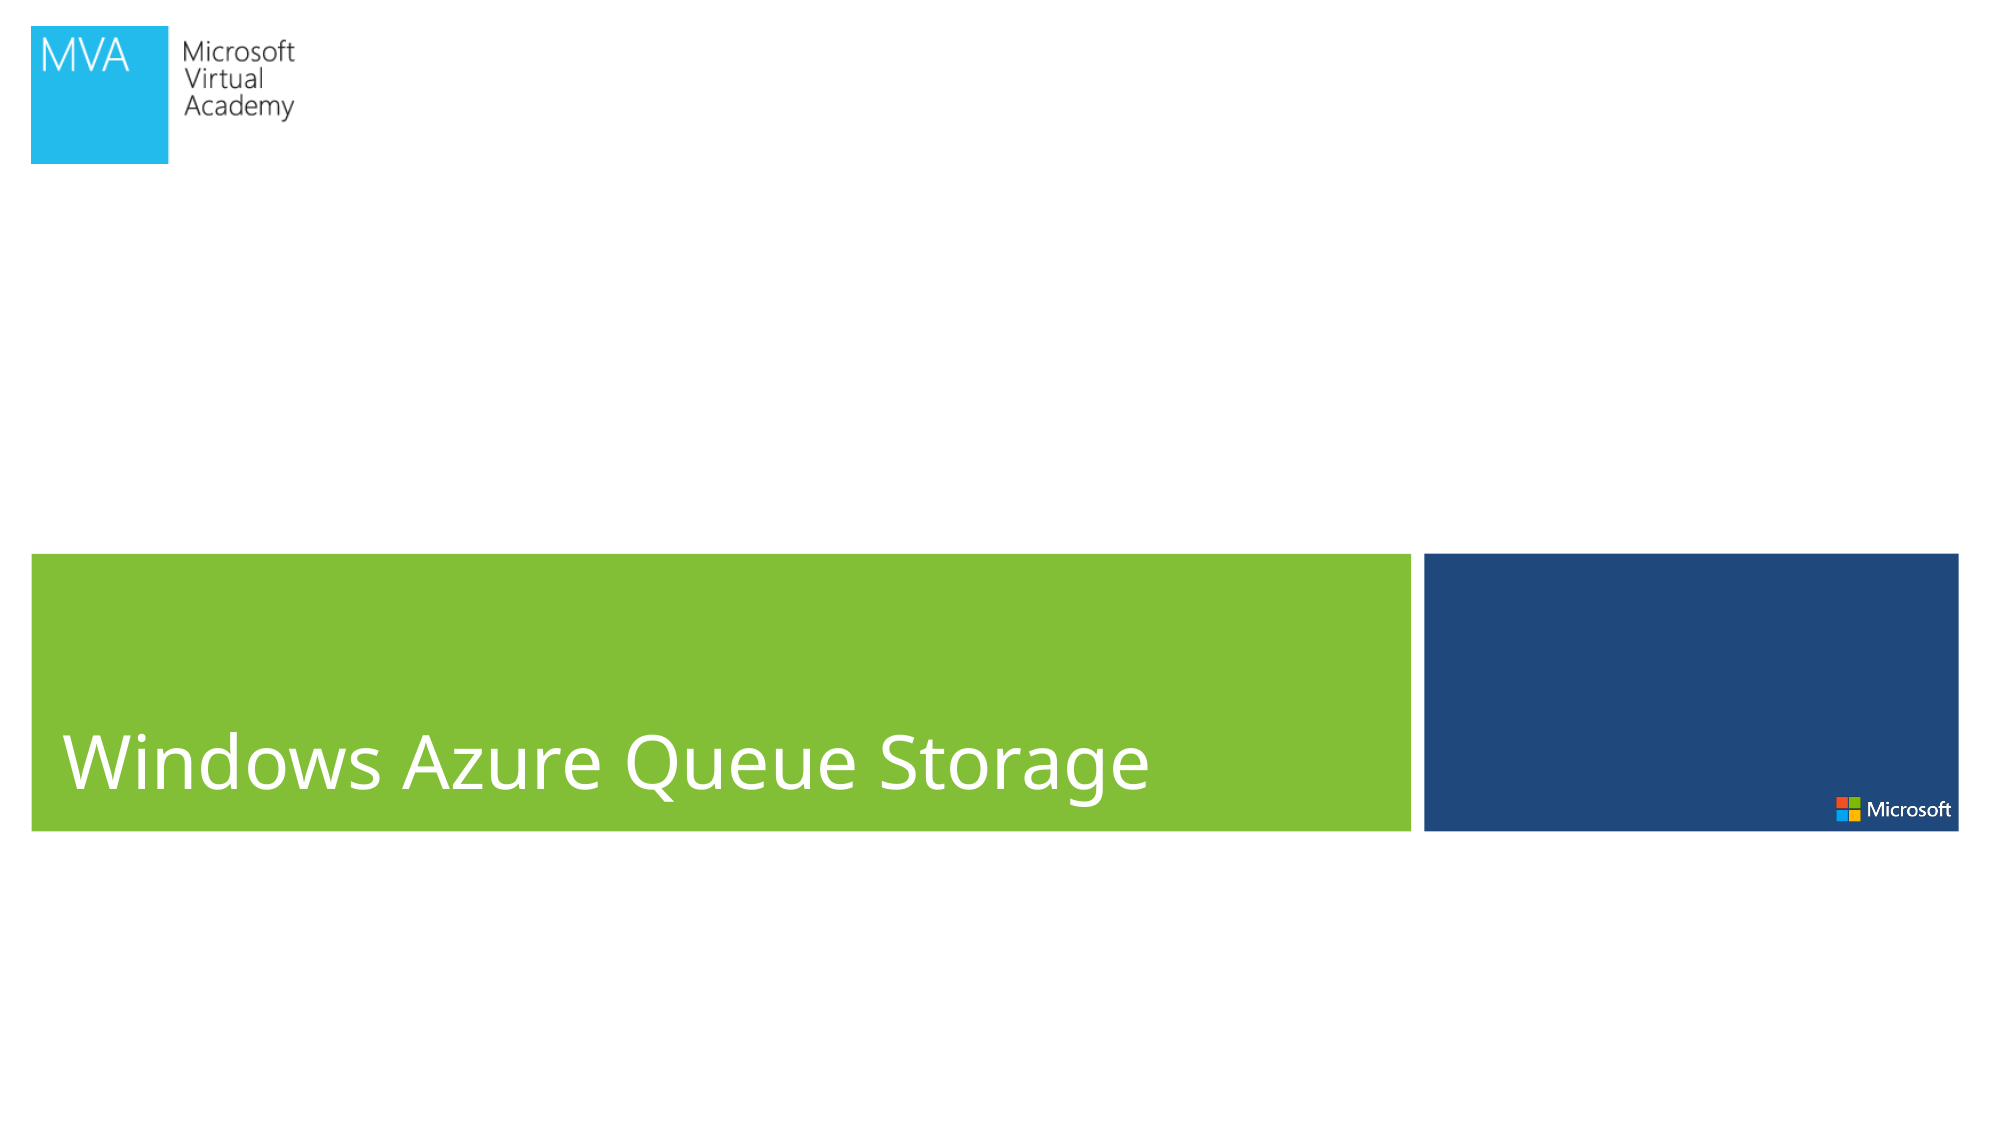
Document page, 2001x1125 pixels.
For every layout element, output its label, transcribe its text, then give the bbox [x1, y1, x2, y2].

picture [1834, 790, 1956, 827]
list Windows Azure Queue Storage [47, 568, 1396, 813]
picture [31, 26, 374, 164]
